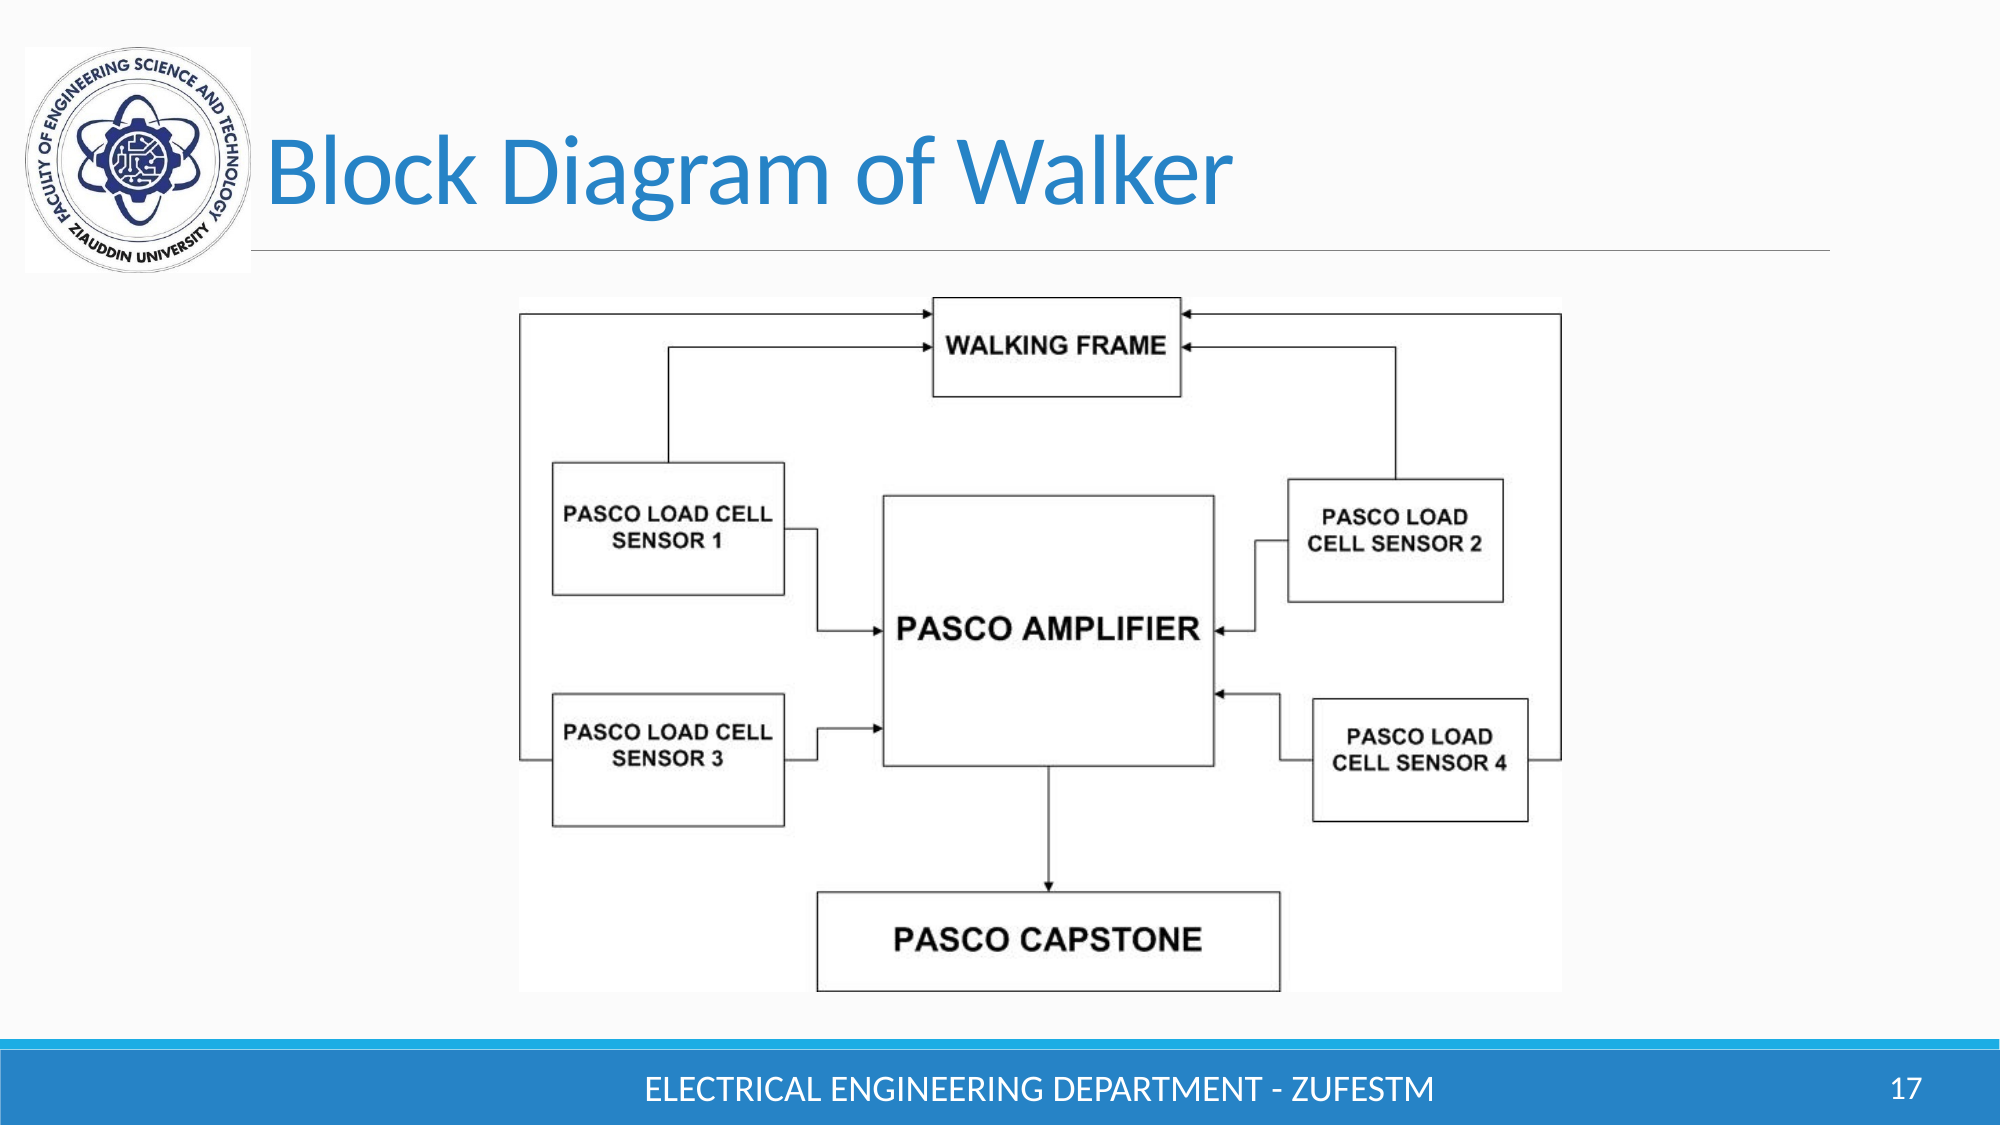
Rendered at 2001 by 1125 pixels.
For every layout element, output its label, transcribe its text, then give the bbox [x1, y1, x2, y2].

slide_number 17 [1722, 1056, 1938, 1117]
title Block Diagram of Walker [250, 87, 1830, 233]
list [518, 296, 1562, 993]
footer Electrical Engineering Department - ZUFESTM [375, 1056, 1706, 1117]
picture [25, 47, 251, 273]
